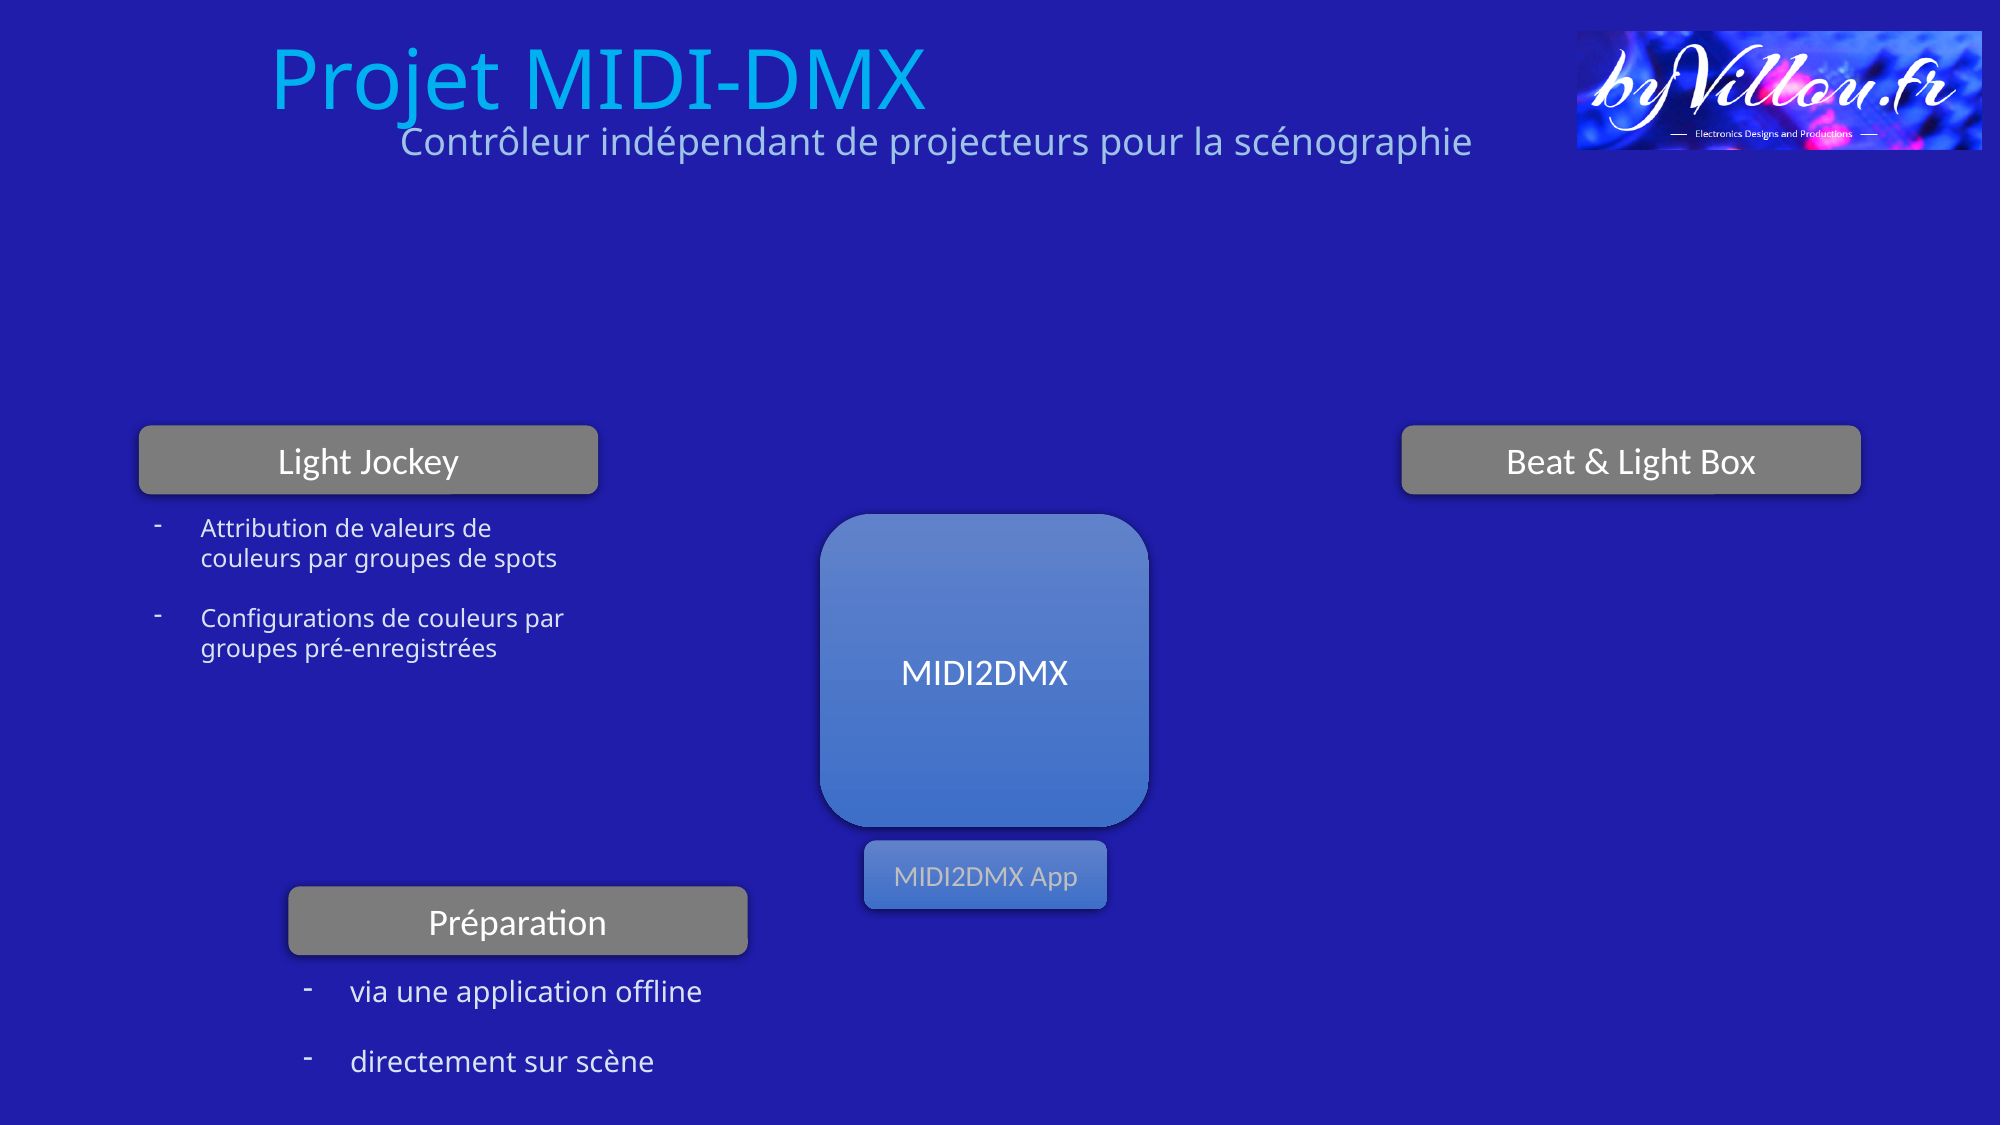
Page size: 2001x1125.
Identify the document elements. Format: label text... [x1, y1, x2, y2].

text_box MIDI2DMX [819, 513, 1150, 827]
picture [1577, 31, 1982, 151]
text_box Beat & Light Box [1401, 425, 1861, 495]
text_box via une application offline directement sur scène [288, 966, 748, 1086]
text_box Light Jockey [138, 425, 599, 495]
text_box Préparation [288, 886, 748, 956]
text_box MIDI2DMX App [864, 840, 1108, 910]
text_box Attribution de valeurs de couleurs par groupes de spots Configurations de couleurs par groupes pré-enregistrées [138, 505, 599, 670]
subtitle Contrôleur indépendant de projecteurs pour la scénographie [343, 115, 1531, 185]
title Projet MIDI-DMX [30, 31, 1166, 136]
